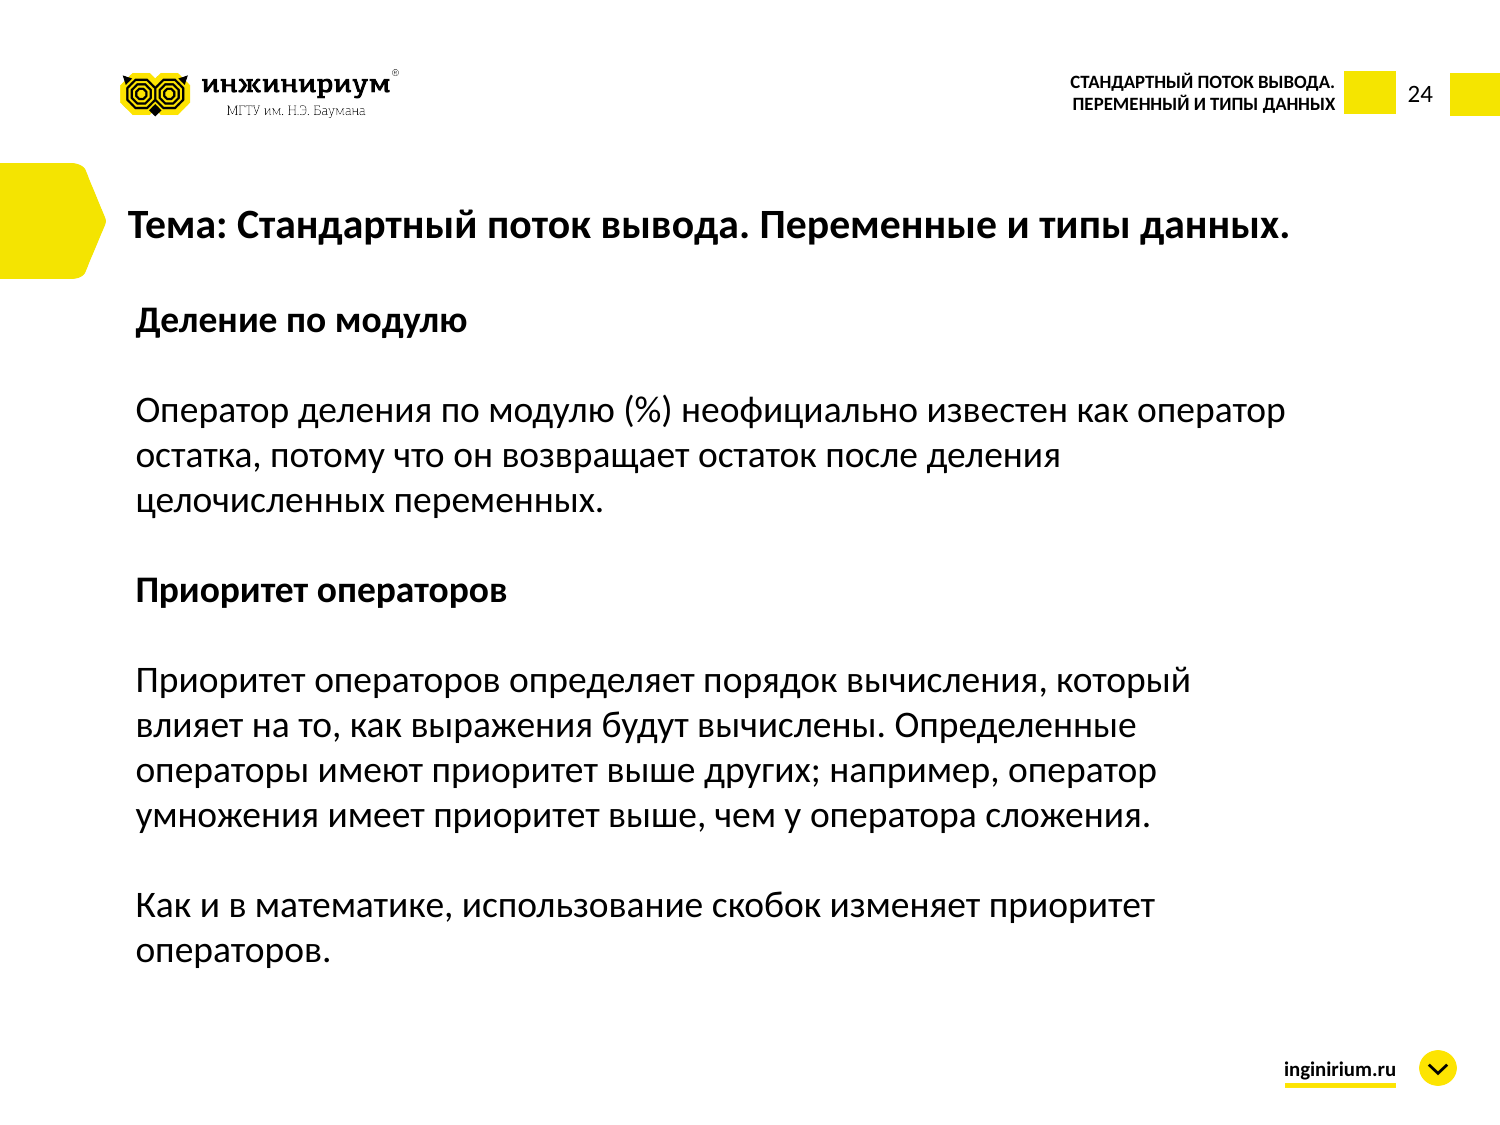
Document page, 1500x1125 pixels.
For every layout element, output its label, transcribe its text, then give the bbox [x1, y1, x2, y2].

picture [1419, 1049, 1457, 1086]
picture [0, 163, 106, 279]
picture [120, 68, 399, 119]
text_box Тема: Стандартный поток вывода. Переменные и типы данных. [113, 189, 1353, 329]
text_box Деление по модулю Оператор деления по модулю (%) неофициально известен как оператор остатка, потому что он возвращает остаток после деления целочисленных переменных. Приоритет операторов Приоритет операторов определяет порядок вычисления, который влияет на то, как выражения будут вычислены. Определенные операторы имеют приоритет выше других; например, оператор умножения имеет приоритет выше, чем у оператора сложения. Как и в математике, использование скобок изменяет приоритет операторов. [120, 329, 1310, 984]
text_box СТАНДАРТНЫЙ ПОТОК ВЫВОДА. ПЕРЕМЕННЫЙ И ТИПЫ ДАННЫХ [723, 62, 1350, 122]
text_box 24 [1392, 69, 1457, 115]
picture [1449, 73, 1500, 116]
picture [1344, 71, 1396, 115]
text_box inginirium.ru [1263, 1047, 1412, 1088]
picture [1284, 1083, 1396, 1088]
